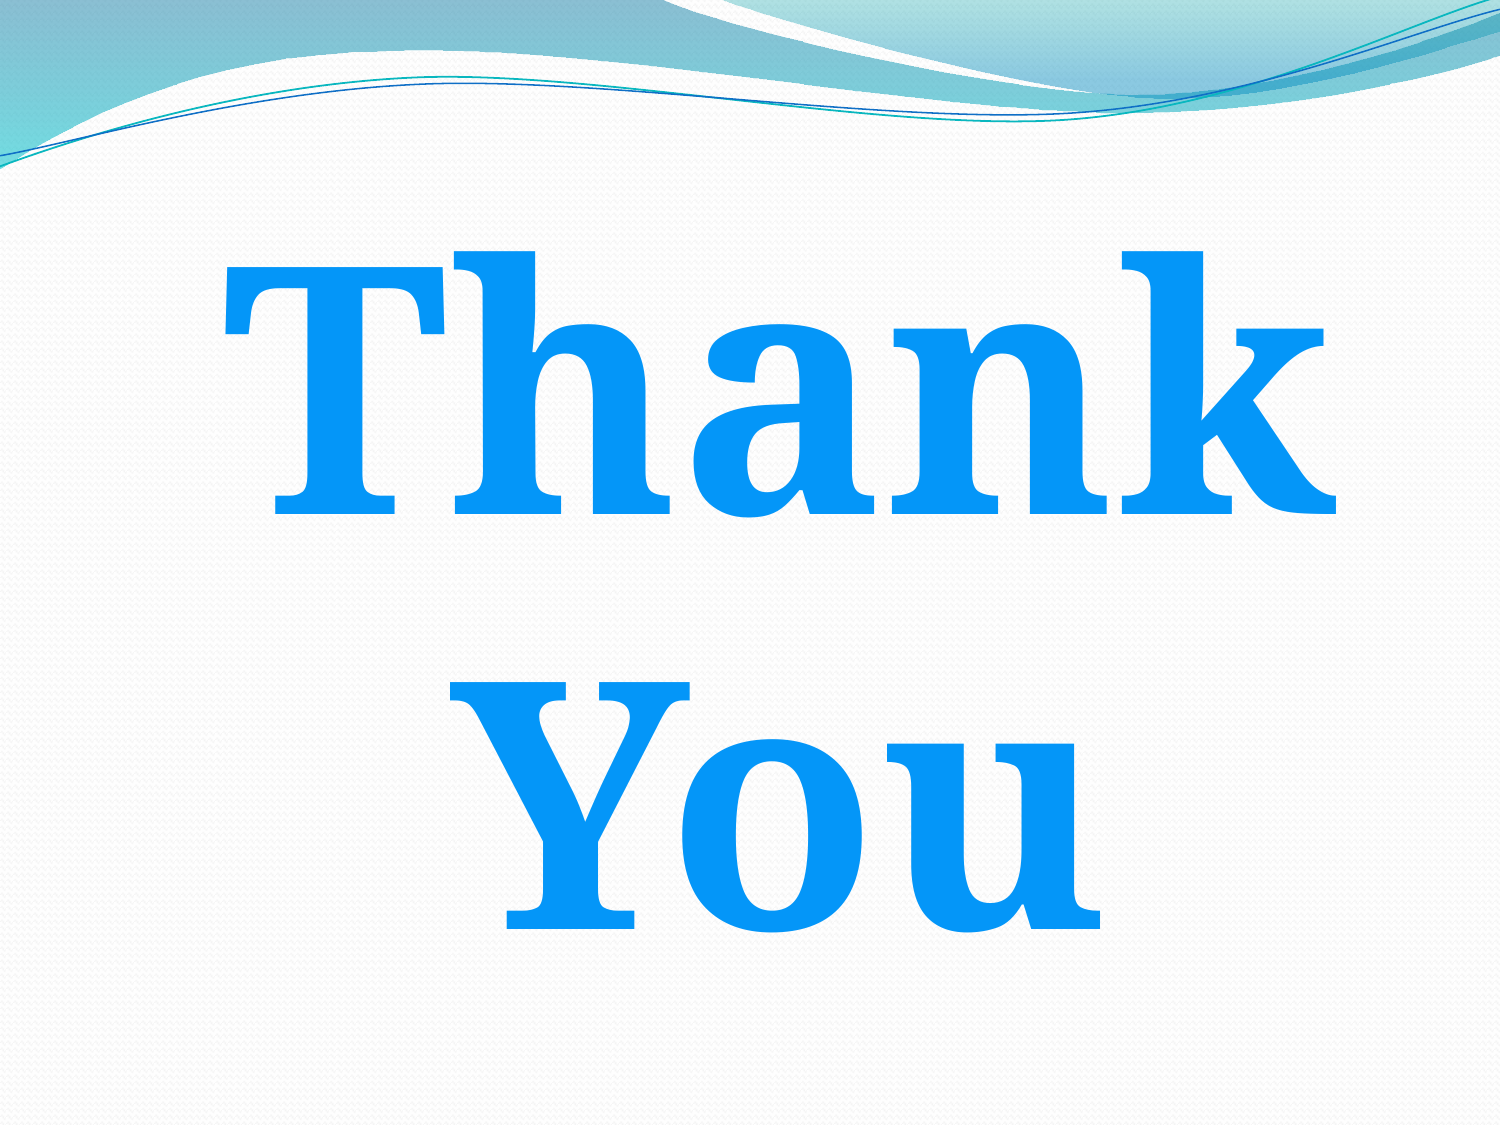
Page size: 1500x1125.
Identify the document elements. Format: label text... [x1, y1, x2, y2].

text_box Thank You [76, 160, 1483, 1006]
